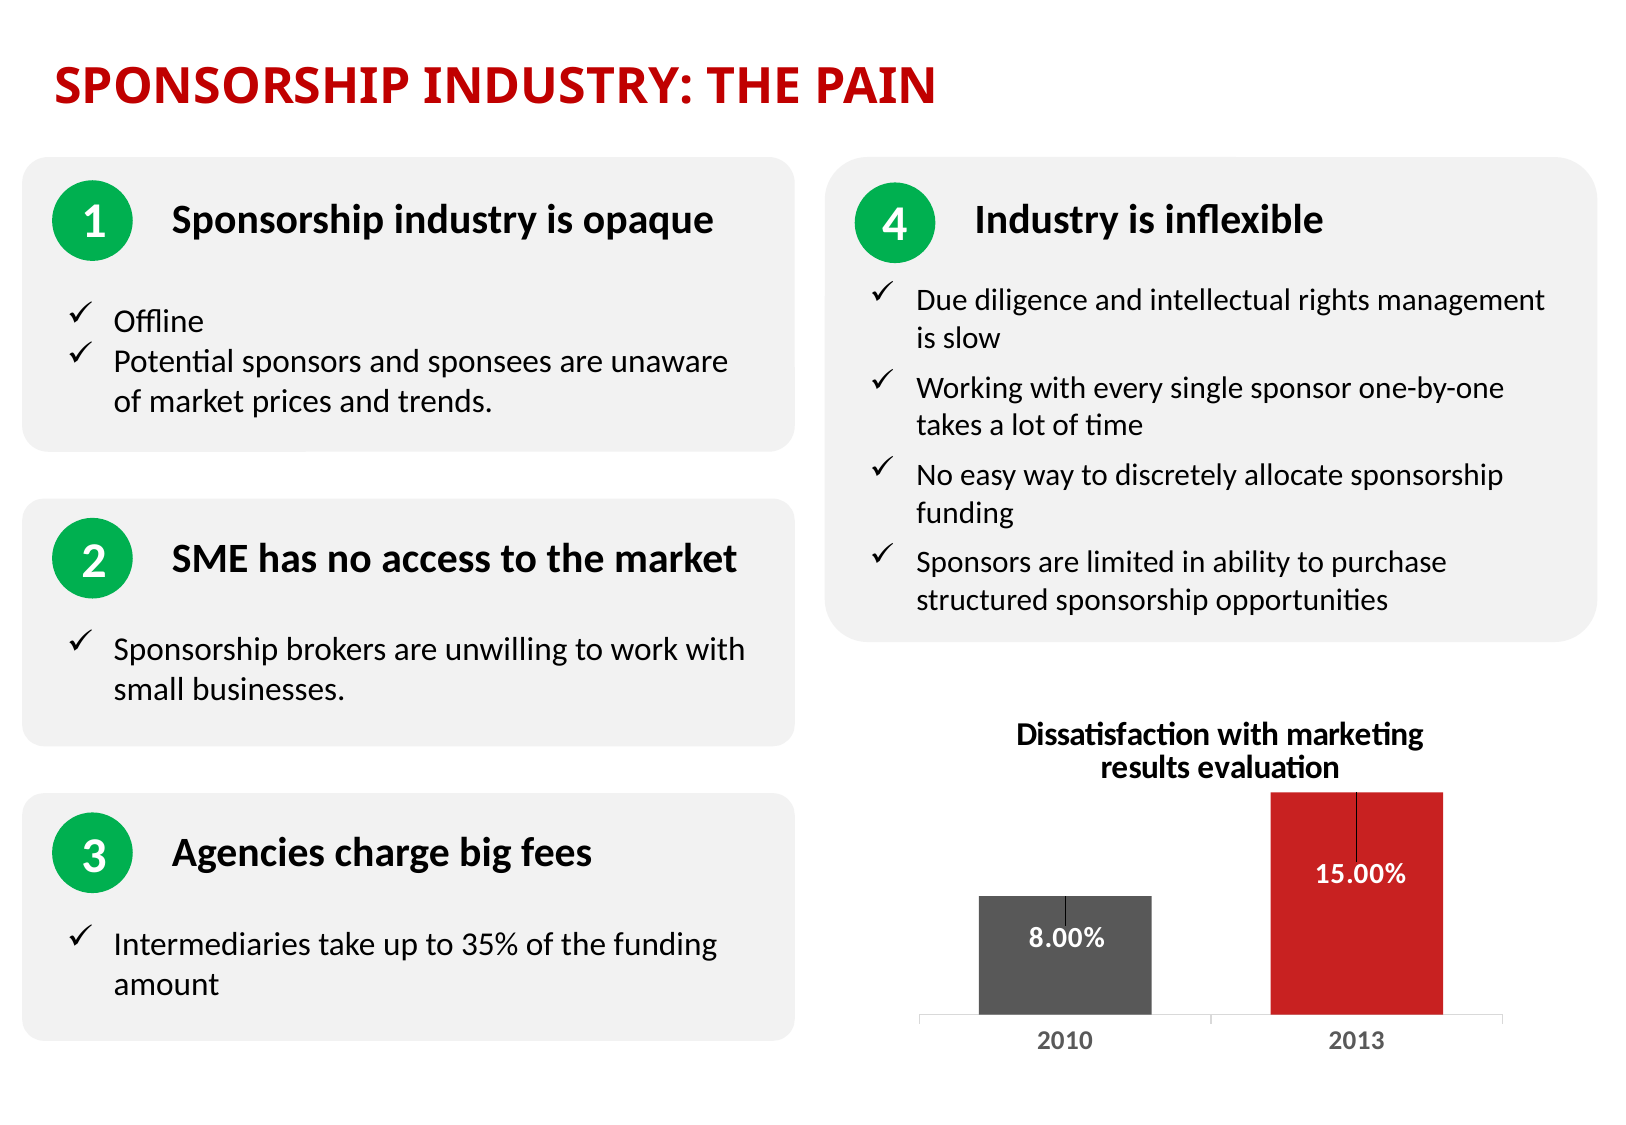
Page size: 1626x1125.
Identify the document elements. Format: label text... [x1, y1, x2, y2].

text_box 2 [42, 504, 146, 611]
text_box Agencies charge big fees [157, 817, 778, 883]
text_box Intermediaries take up to 35% of the funding amount [52, 914, 775, 1010]
text_box [19, 496, 797, 749]
text_box Sponsorship brokers are unwilling to work with small businesses. [52, 620, 775, 715]
text_box [20, 154, 797, 454]
text_box Due diligence and intellectual rights management is slow Working with every single sponsor one-by-one takes a lot of time No easy way to discretely allocate sponsorship funding Sponsors are limited in ability to purchase structured sponsorship opportunities [854, 272, 1578, 624]
text_box 3 [42, 799, 146, 906]
text_box Sponsorship industry is opaque [157, 184, 748, 249]
text_box [822, 154, 1600, 645]
text_box SME has no access to the market [157, 523, 778, 588]
text_box Offline Potential sponsors and sponsees are unaware of market prices and trends. [52, 292, 775, 427]
text_box SPONSORSHIP INDUSTRY: THE PAIN [39, 46, 1503, 157]
text_box Industry is inflexible [959, 184, 1580, 250]
text_box 1 [42, 164, 146, 271]
text_box [19, 791, 797, 1043]
chart [907, 667, 1516, 1065]
text_box 4 [841, 167, 949, 272]
